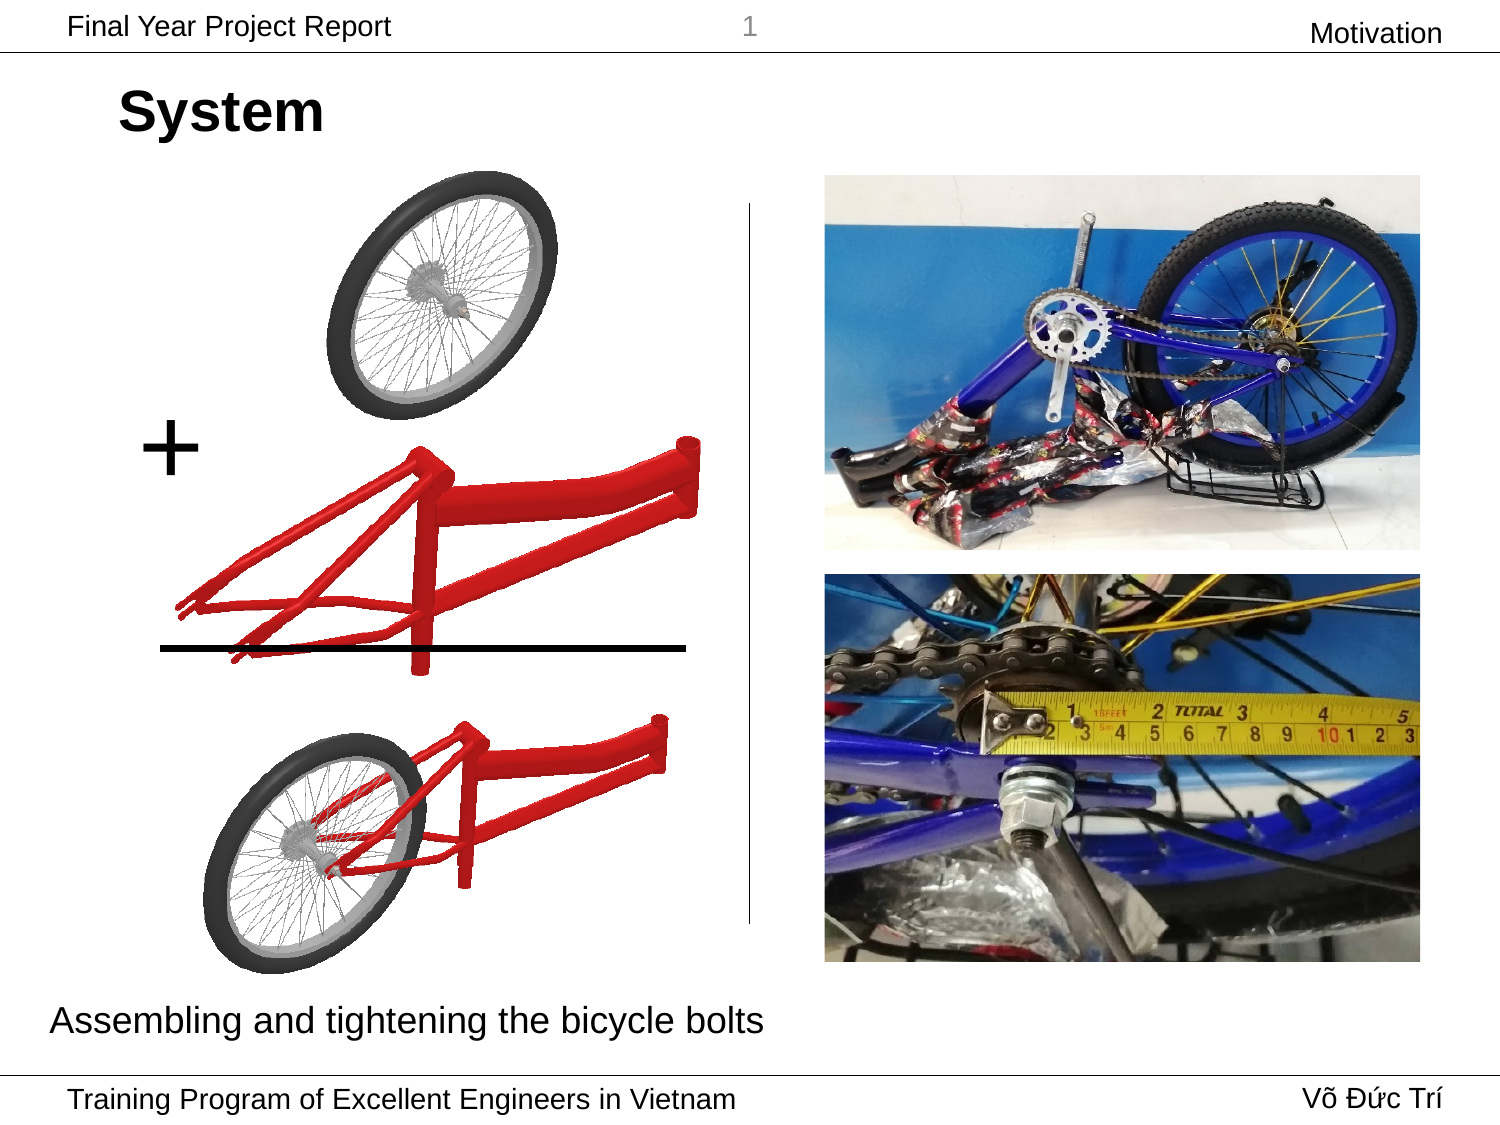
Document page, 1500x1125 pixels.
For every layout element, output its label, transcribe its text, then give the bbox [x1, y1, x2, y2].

picture [171, 704, 687, 974]
text_box + [123, 365, 220, 516]
picture [143, 149, 722, 697]
picture [824, 174, 1421, 550]
slide_number 1 [686, 0, 814, 49]
picture [824, 574, 1421, 963]
title System [103, 75, 1397, 150]
text_box Assembling and tightening the bicycle bolts [31, 988, 783, 1049]
list Motivation [837, 0, 1459, 50]
